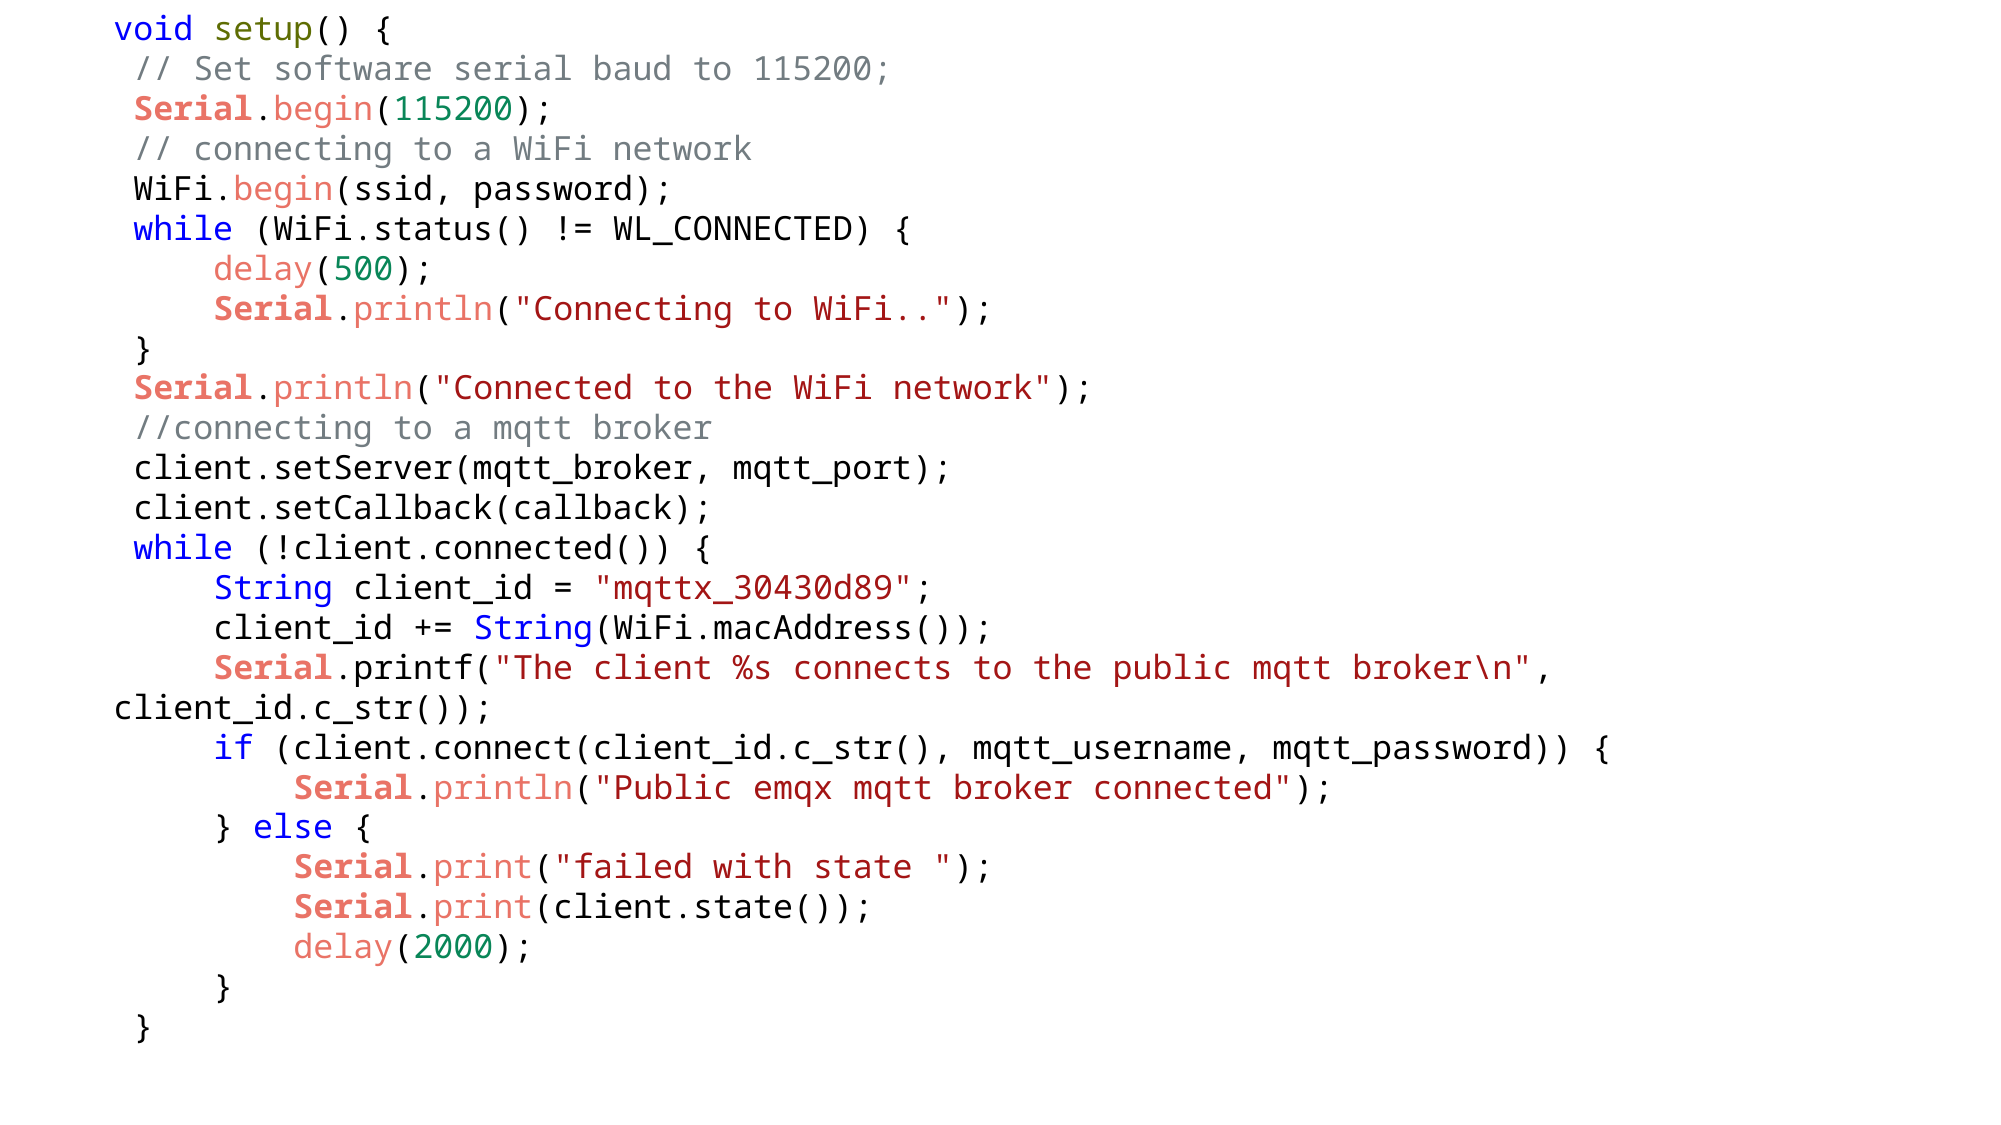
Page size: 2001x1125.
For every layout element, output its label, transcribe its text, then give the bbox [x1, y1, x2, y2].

text_box void setup() { // Set software serial baud to 115200; Serial.begin(115200); // connecting to a WiFi network WiFi.begin(ssid, password); while (WiFi.status() != WL_CONNECTED) { delay(500); Serial.println("Connecting to WiFi.."); } Serial.println("Connected to the WiFi network"); //connecting to a mqtt broker client.setServer(mqtt_broker, mqtt_port); client.setCallback(callback); while (!client.connected()) { String client_id = "mqttx_30430d89"; client_id += String(WiFi.macAddress()); Serial.printf("The client %s connects to the public mqtt broker\n", client_id.c_str()); if (client.connect(client_id.c_str(), mqtt_username, mqtt_password)) { Serial.println("Public emqx mqtt broker connected"); } else { Serial.print("failed with state "); Serial.print(client.state()); delay(2000); } } [98, 0, 1758, 1093]
